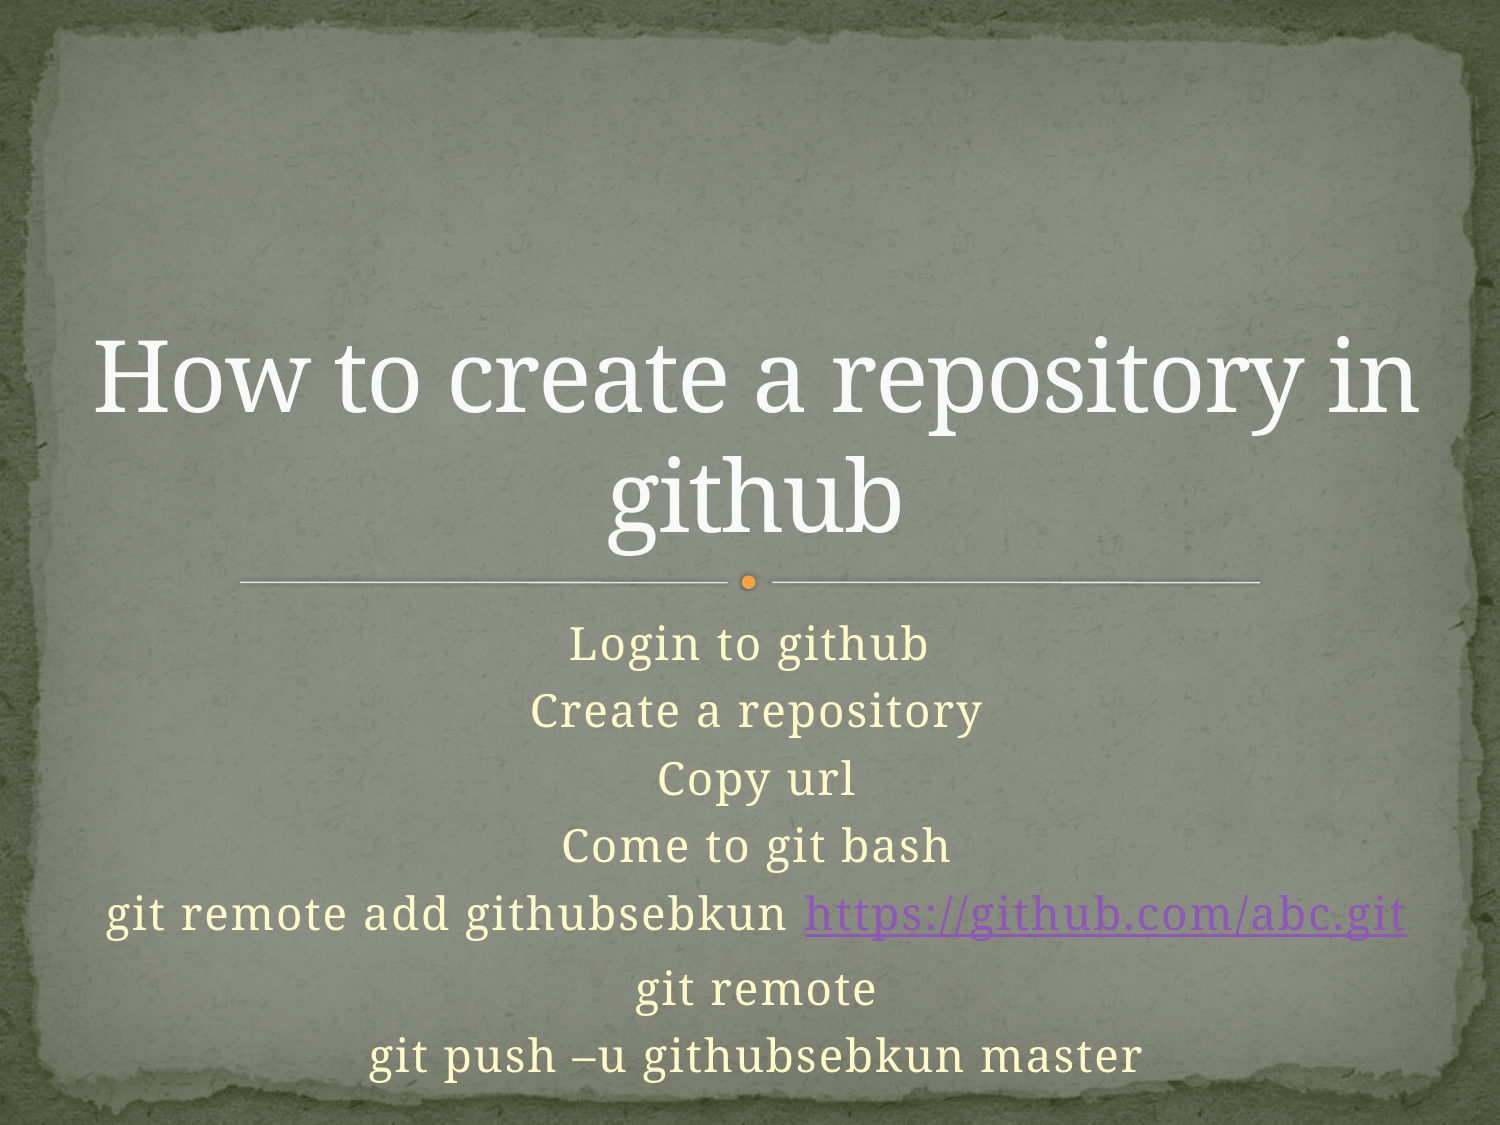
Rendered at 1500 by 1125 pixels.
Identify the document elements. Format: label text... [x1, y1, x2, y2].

subtitle Login to github Create a repository Copy url Come to git bash git remote add githubsebkun https://github.com/abc.git git remote git push –u githubsebkun master [75, 606, 1438, 795]
title How to create a repository in github [74, 235, 1438, 561]
